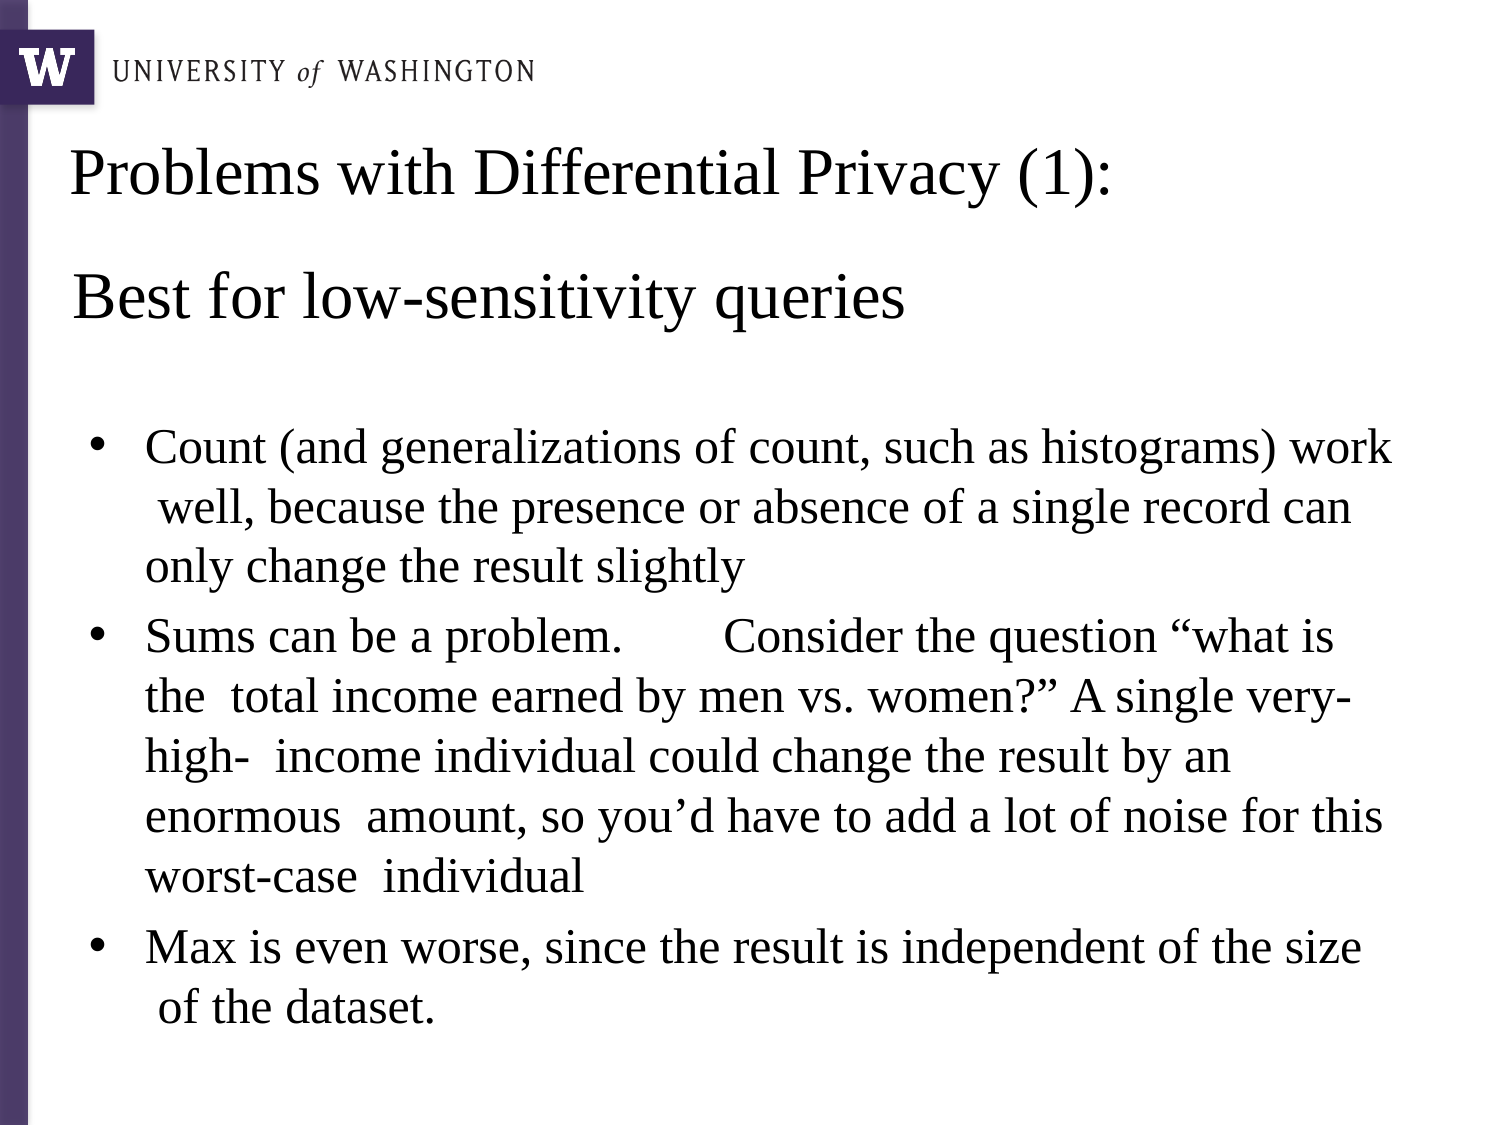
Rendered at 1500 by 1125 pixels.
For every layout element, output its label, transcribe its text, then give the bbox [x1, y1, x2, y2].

title Problems with Differential Privacy (1): [67, 72, 1119, 263]
picture [112, 59, 534, 72]
text_box Best for low-sensitivity queries Count (and generalizations of count, such as histograms) work well, because the presence or absence of a single record can only change the result slightly Sums can be a problem. Consider the question “what is the total income earned by men vs. women?” A single very-high- income individual could change the result by an enormous amount, so you’d have to add a lot of noise for this worst-case individual Max is even worse, since the result is independent of the size of the dataset. [70, 249, 1398, 1034]
picture [19, 48, 75, 86]
